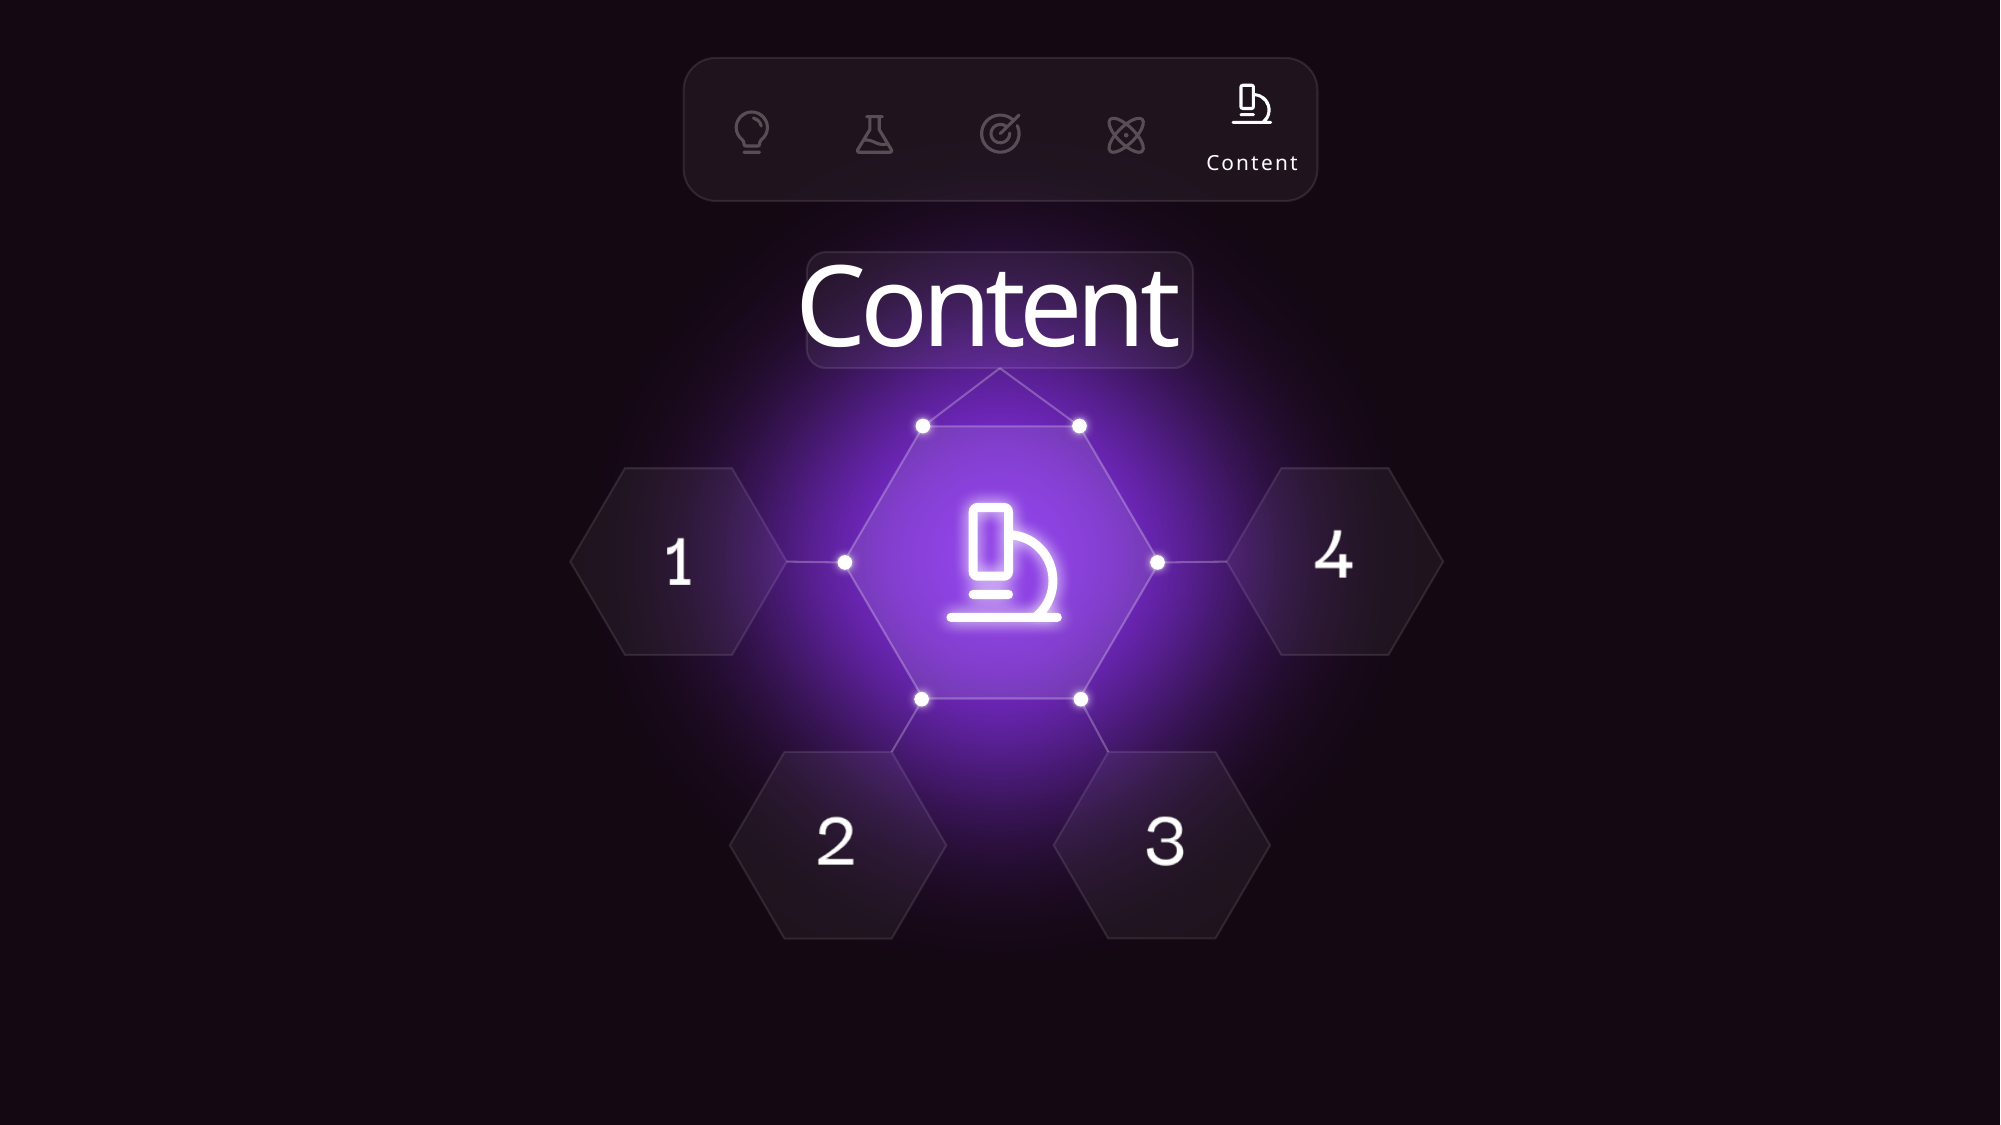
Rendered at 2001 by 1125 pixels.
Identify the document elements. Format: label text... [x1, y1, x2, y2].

text_box [734, 110, 770, 148]
text_box [980, 113, 1021, 154]
text_box [1231, 83, 1273, 124]
text_box [855, 115, 894, 154]
text_box [1107, 116, 1145, 154]
text_box [681, 56, 1320, 203]
text_box [742, 150, 762, 154]
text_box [569, 251, 1444, 939]
text_box Content [1191, 142, 1313, 182]
